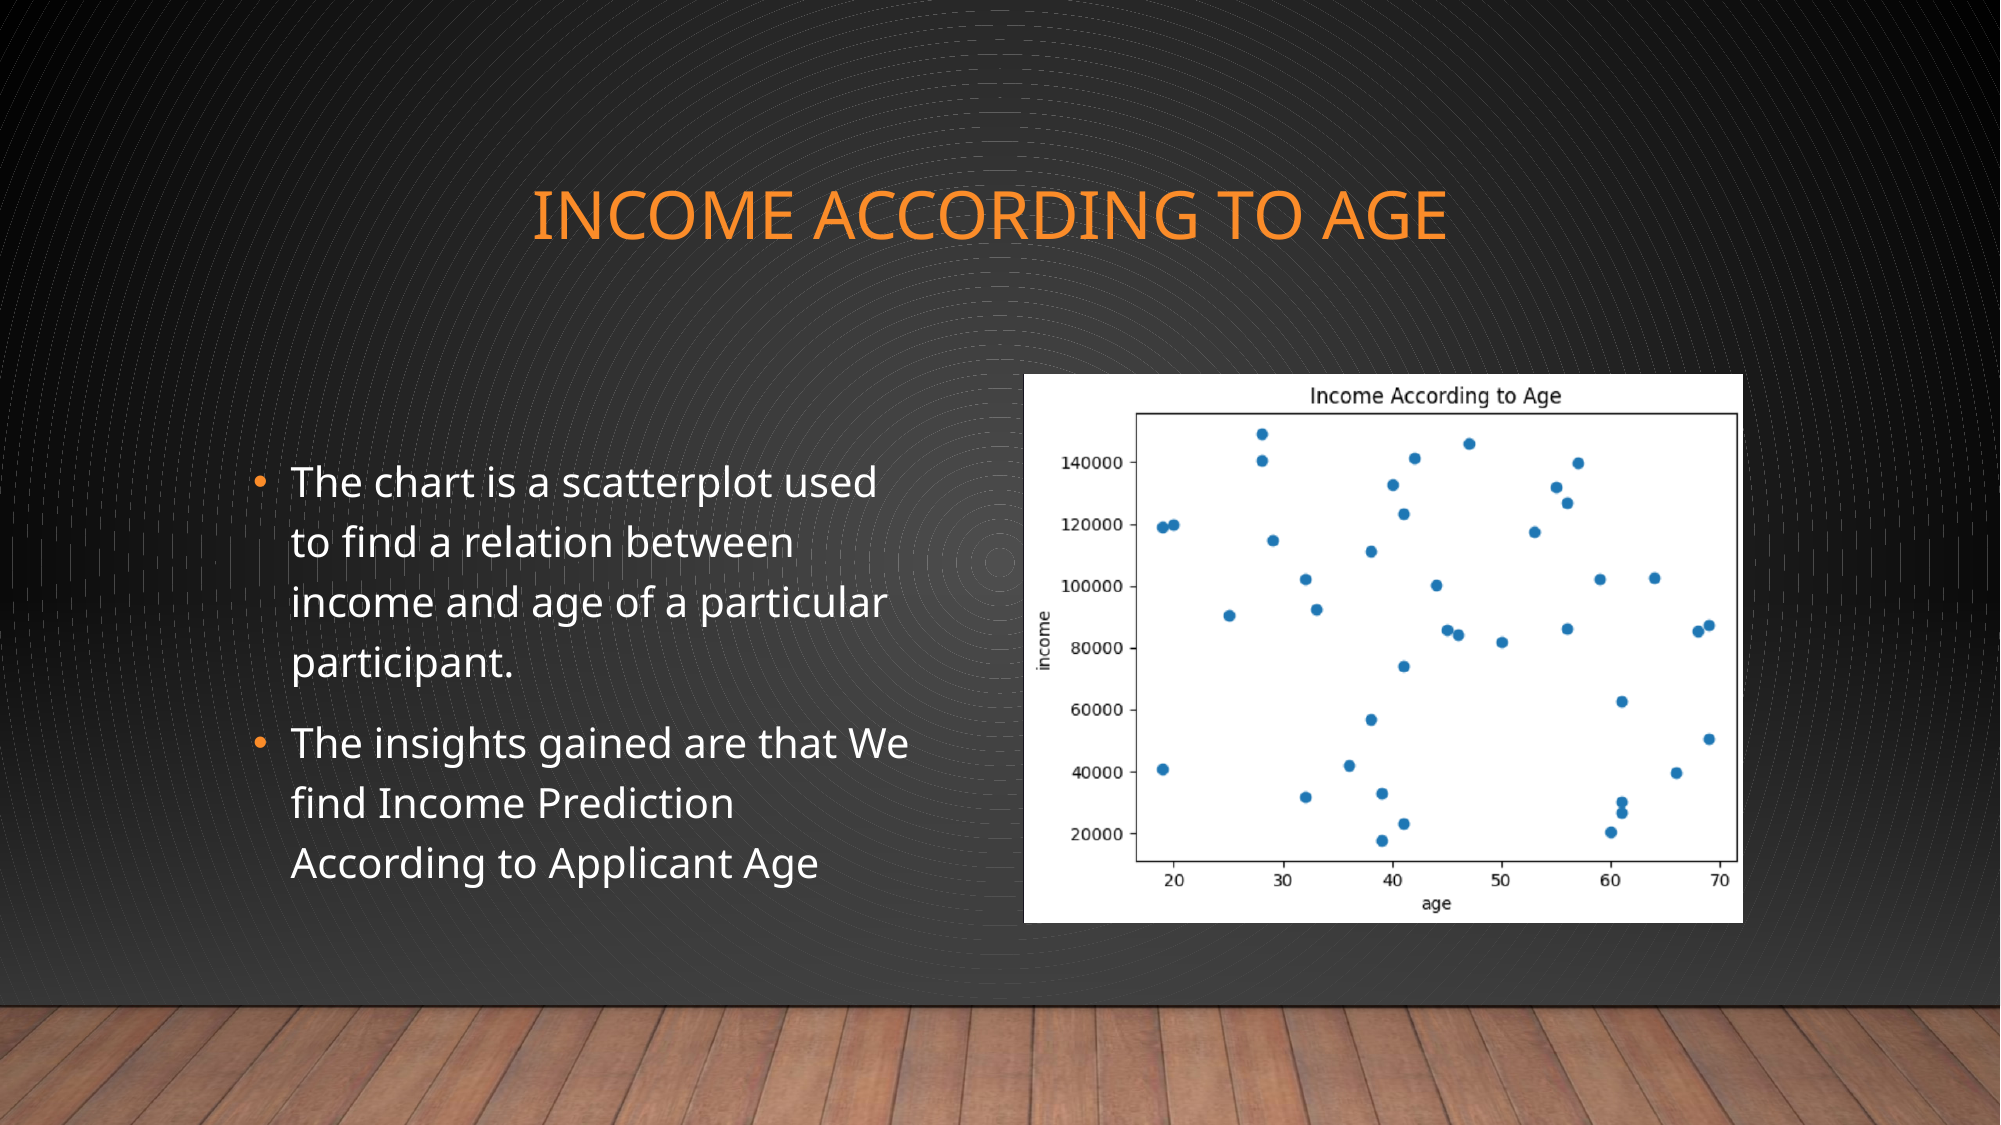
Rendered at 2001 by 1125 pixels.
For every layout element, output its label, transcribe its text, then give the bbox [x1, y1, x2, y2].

picture [0, 1005, 2000, 1125]
title Income according to age [238, 131, 1763, 305]
picture [1022, 374, 1743, 923]
list The chart is a scatterplot used to find a relation between income and age of a particular participant. The insights gained are that We find Income Prediction According to Applicant Age [238, 438, 937, 897]
